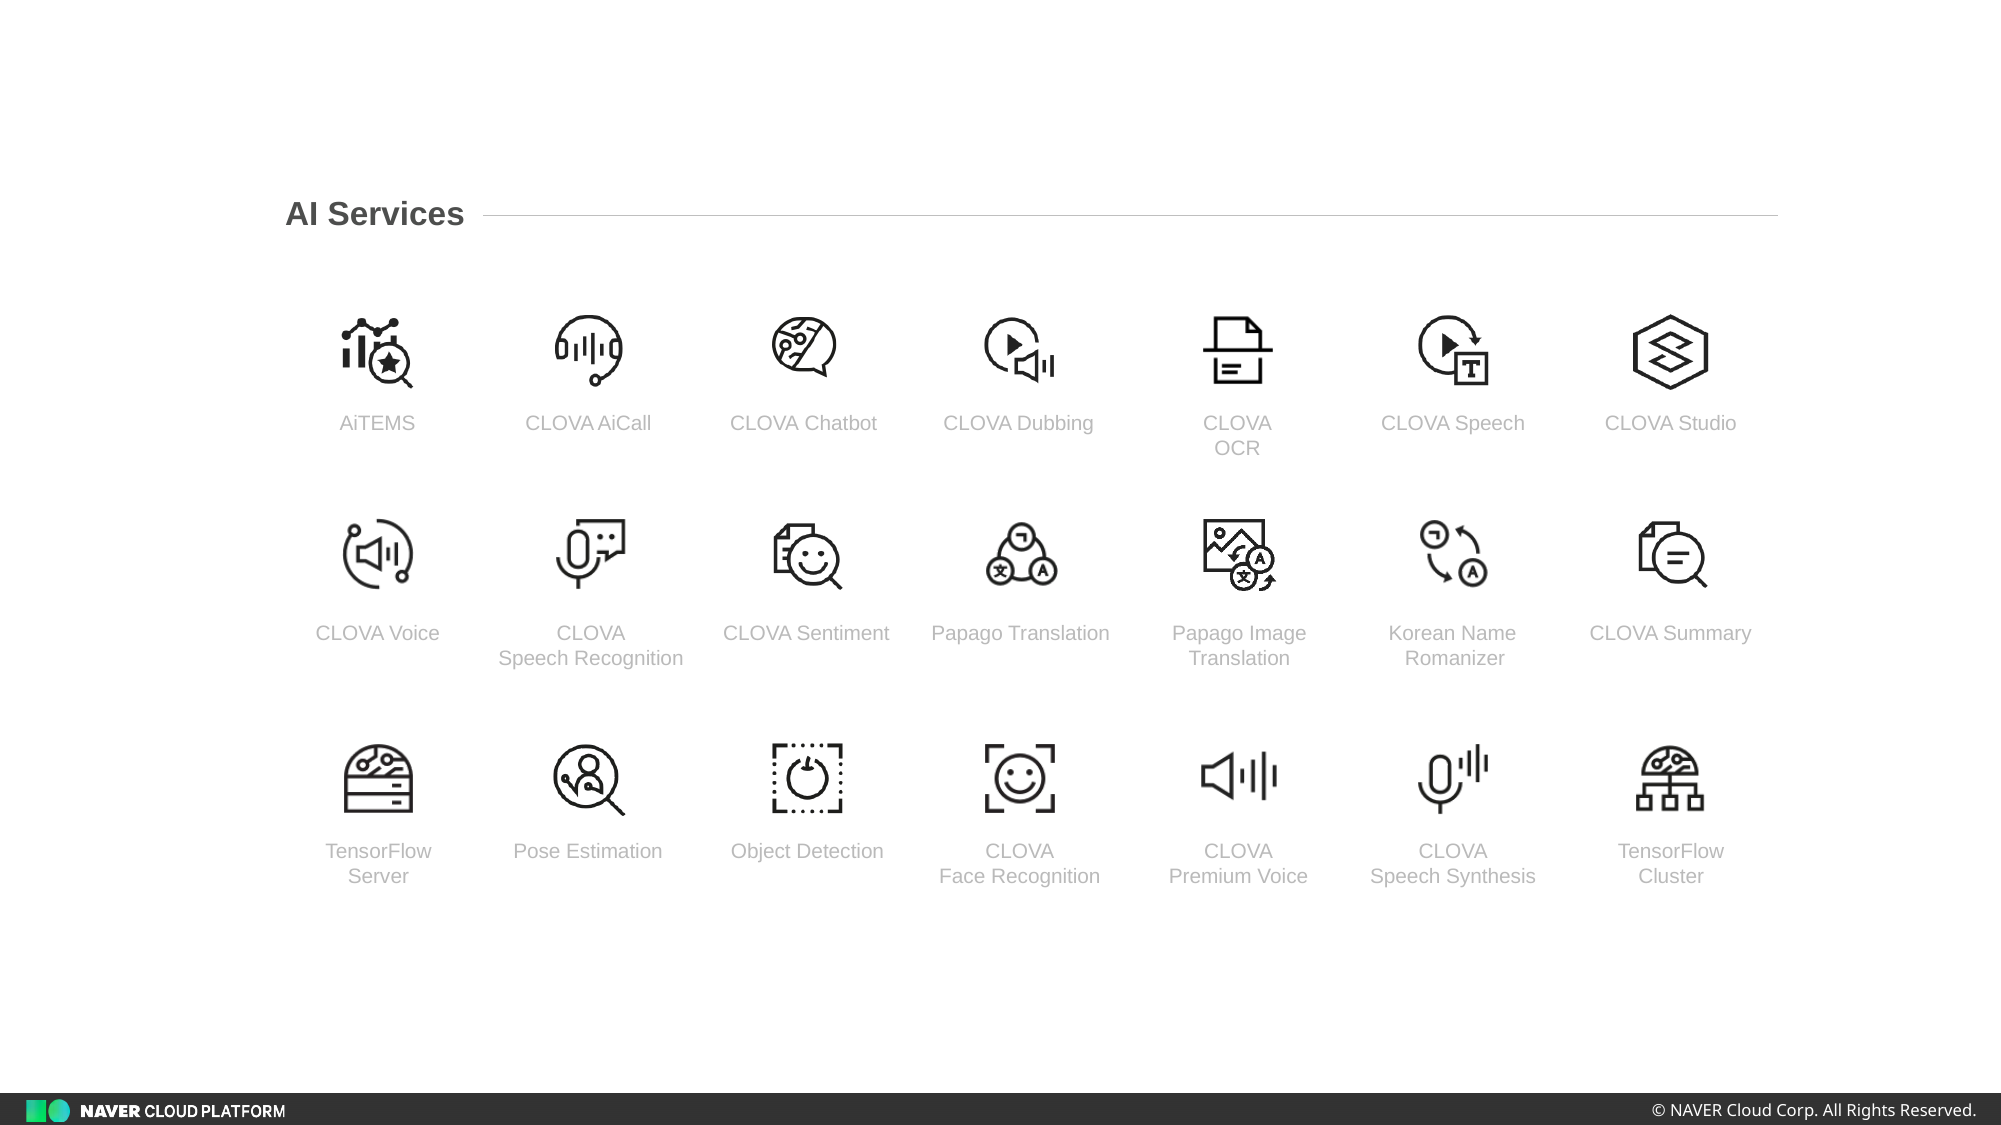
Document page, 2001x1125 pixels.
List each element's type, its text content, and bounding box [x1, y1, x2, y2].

picture [553, 516, 629, 592]
picture [340, 740, 417, 817]
picture [769, 314, 838, 382]
text_box CLOVA OCR [1188, 402, 1287, 467]
picture [340, 515, 416, 592]
text_box CLOVA Face Recognition [924, 830, 1116, 895]
text_box Papago Translation [916, 612, 1125, 653]
picture [339, 315, 416, 392]
text_box CLOVA Studio [1597, 402, 1745, 443]
picture [1633, 740, 1709, 817]
text_box CLOVA Premium Voice [1154, 830, 1324, 895]
picture [1201, 516, 1278, 593]
text_box CLOVA Voice [300, 612, 455, 653]
text_box AiTEMS [332, 402, 423, 443]
picture [1417, 517, 1493, 593]
text_box CLOVA Speech Synthesis [1355, 830, 1551, 895]
text_box CLOVA Speech [1373, 402, 1533, 443]
picture [1415, 312, 1491, 389]
text_box Pose Estimation [505, 830, 671, 871]
text_box Korean Name Romanizer [1373, 612, 1537, 678]
text_box CLOVA Chatbot [715, 402, 892, 443]
text_box CLOVA AiCall [517, 402, 659, 443]
text_box Object Detection [723, 830, 892, 871]
text_box CLOVA Sentiment [715, 612, 898, 653]
picture [982, 515, 1059, 592]
picture [1632, 514, 1709, 591]
text_box Papago Image Translation [1164, 612, 1315, 678]
text_box AI Services [277, 184, 473, 240]
picture [550, 740, 626, 817]
picture [550, 312, 627, 389]
text_box CLOVA Summary [1581, 612, 1760, 653]
text_box TensorFlow Server [310, 830, 447, 895]
picture [1415, 740, 1491, 817]
text_box CLOVA Speech Recognition [483, 612, 699, 678]
text_box TensorFlow Cluster [1603, 830, 1740, 895]
text_box CLOVA Dubbing [935, 402, 1102, 443]
picture [769, 740, 846, 816]
picture [768, 516, 844, 593]
picture [1200, 739, 1277, 815]
picture [980, 312, 1057, 389]
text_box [0, 1091, 2000, 1125]
picture [1199, 312, 1276, 389]
picture [1632, 313, 1709, 390]
picture [981, 740, 1058, 817]
